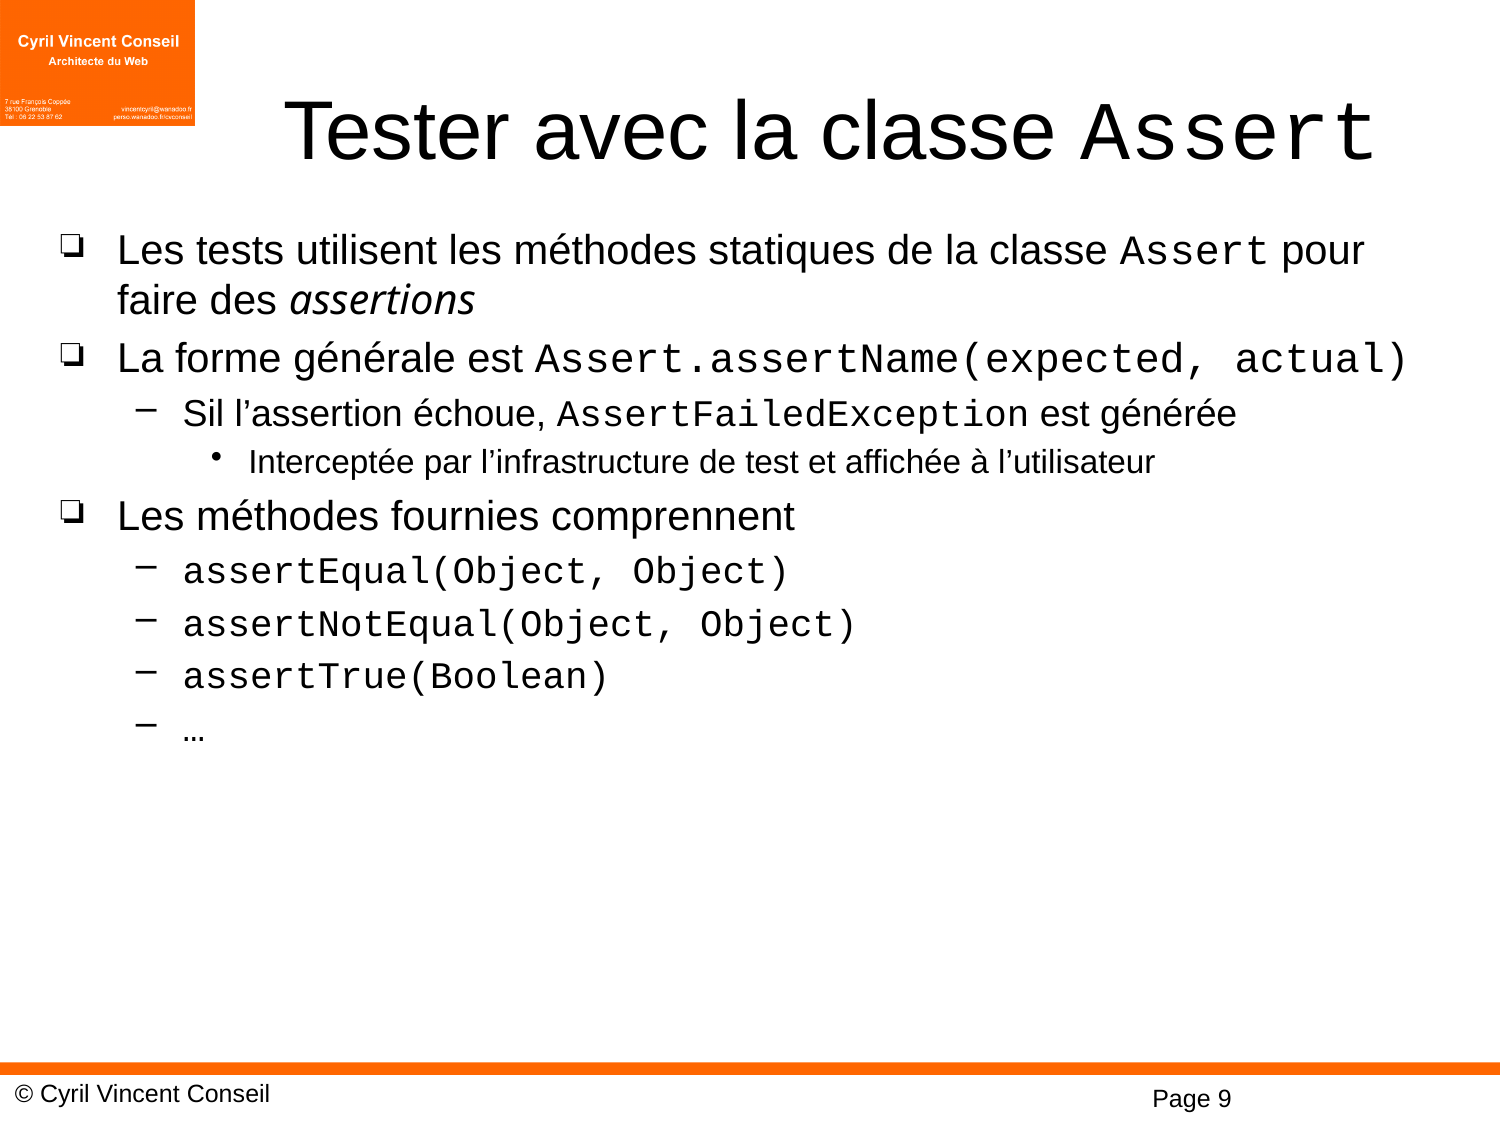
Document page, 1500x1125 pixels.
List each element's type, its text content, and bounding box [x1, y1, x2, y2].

title Tester avec la classe Assert [194, 32, 1470, 220]
list Les tests utilisent les méthodes statiques de la classe Assert pour faire des assertions La forme générale est Assert.assertName(expected, actual) Sil l’assertion échoue, AssertFailedException est générée Interceptée par l’infrastructure de test et affichée à l’utilisateur Les méthodes fournies comprennent assertEqual(Object, Object) assertNotEqual(Object, Object) assertTrue(Boolean) … [45, 215, 1457, 918]
picture [0, 0, 195, 126]
